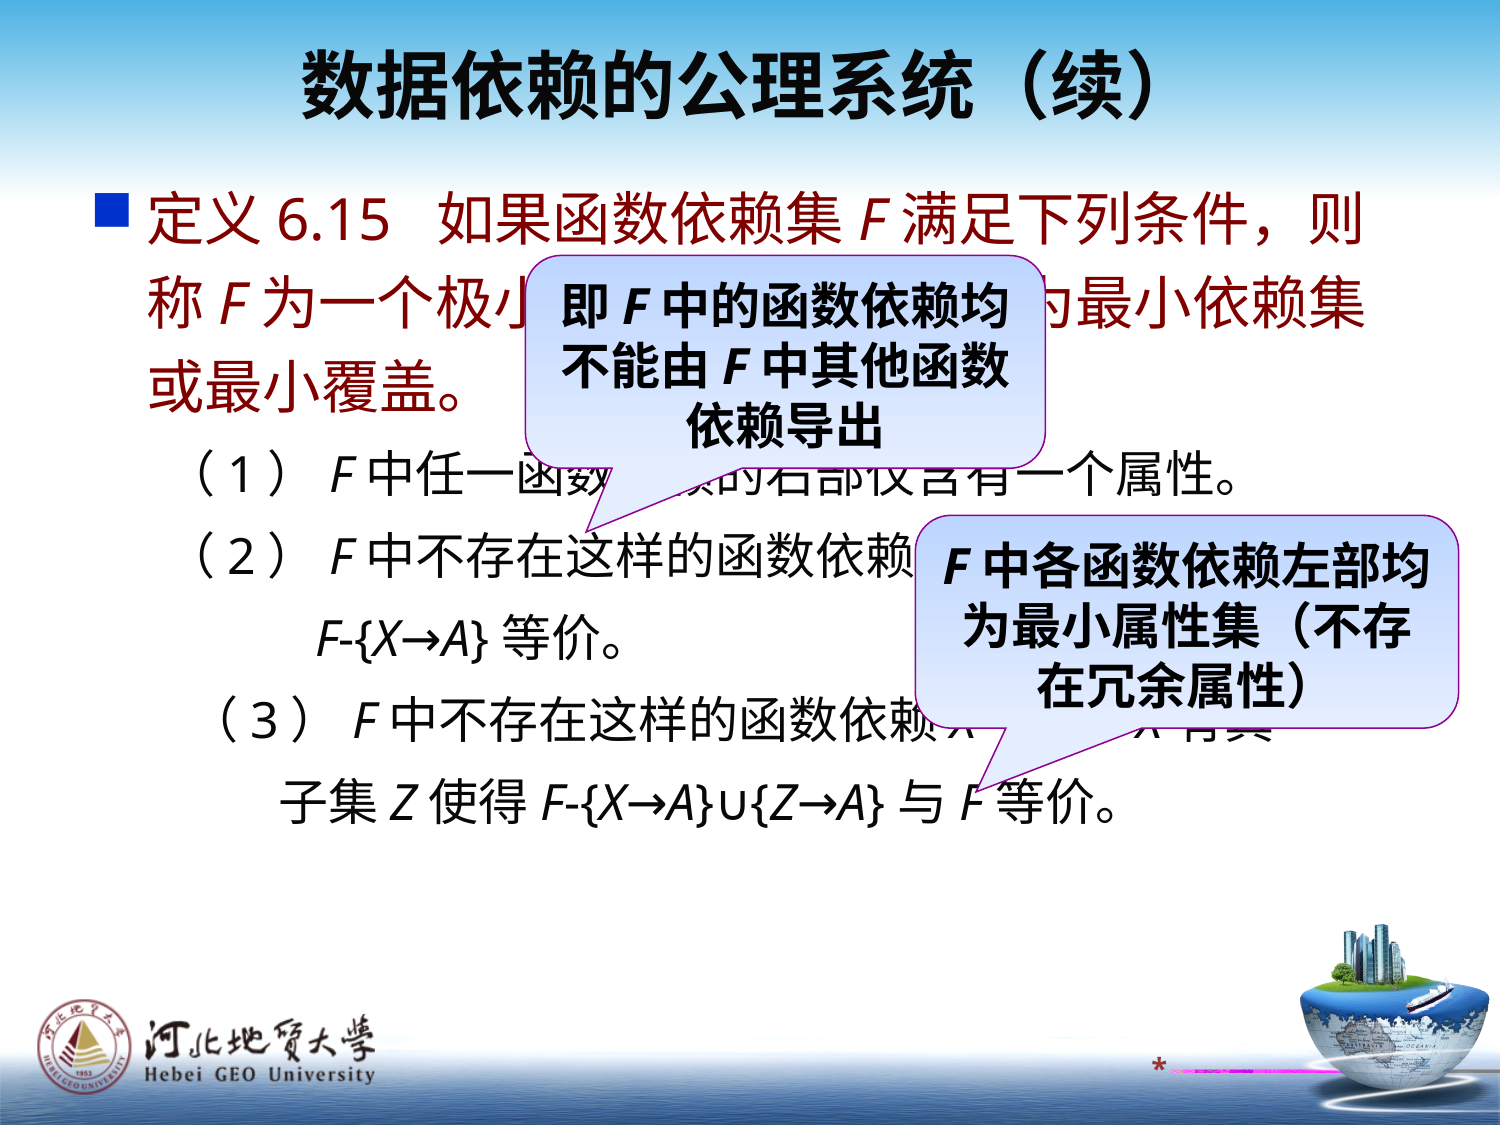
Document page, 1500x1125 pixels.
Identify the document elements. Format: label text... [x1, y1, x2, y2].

list 定义6.15 如果函数依赖集F满足下列条件，则称F为一个极小函数依赖集，亦称为最小依赖集或最小覆盖。 （1）F中任一函数依赖的右部仅含有一个属性。 （2）F中不存在这样的函数依赖X→A， 使得F与 F-{X→A}等价。 （3）F中不存在这样的函数依赖X→A， X有真 子集Z使得F-{X→A}∪{Z→A}与F等价。 [74, 160, 1426, 958]
picture [0, 958, 1500, 1125]
text_box * [1136, 1042, 1430, 1093]
text_box [88, 1039, 443, 1082]
text_box 即F中的函数依赖均不能由F中其他函数依赖导出 [525, 255, 1046, 533]
text_box F中各函数依赖左部均为最小属性集（不存在冗余属性） [915, 515, 1459, 792]
text_box 数据依赖的公理系统（续） [74, 6, 1425, 161]
